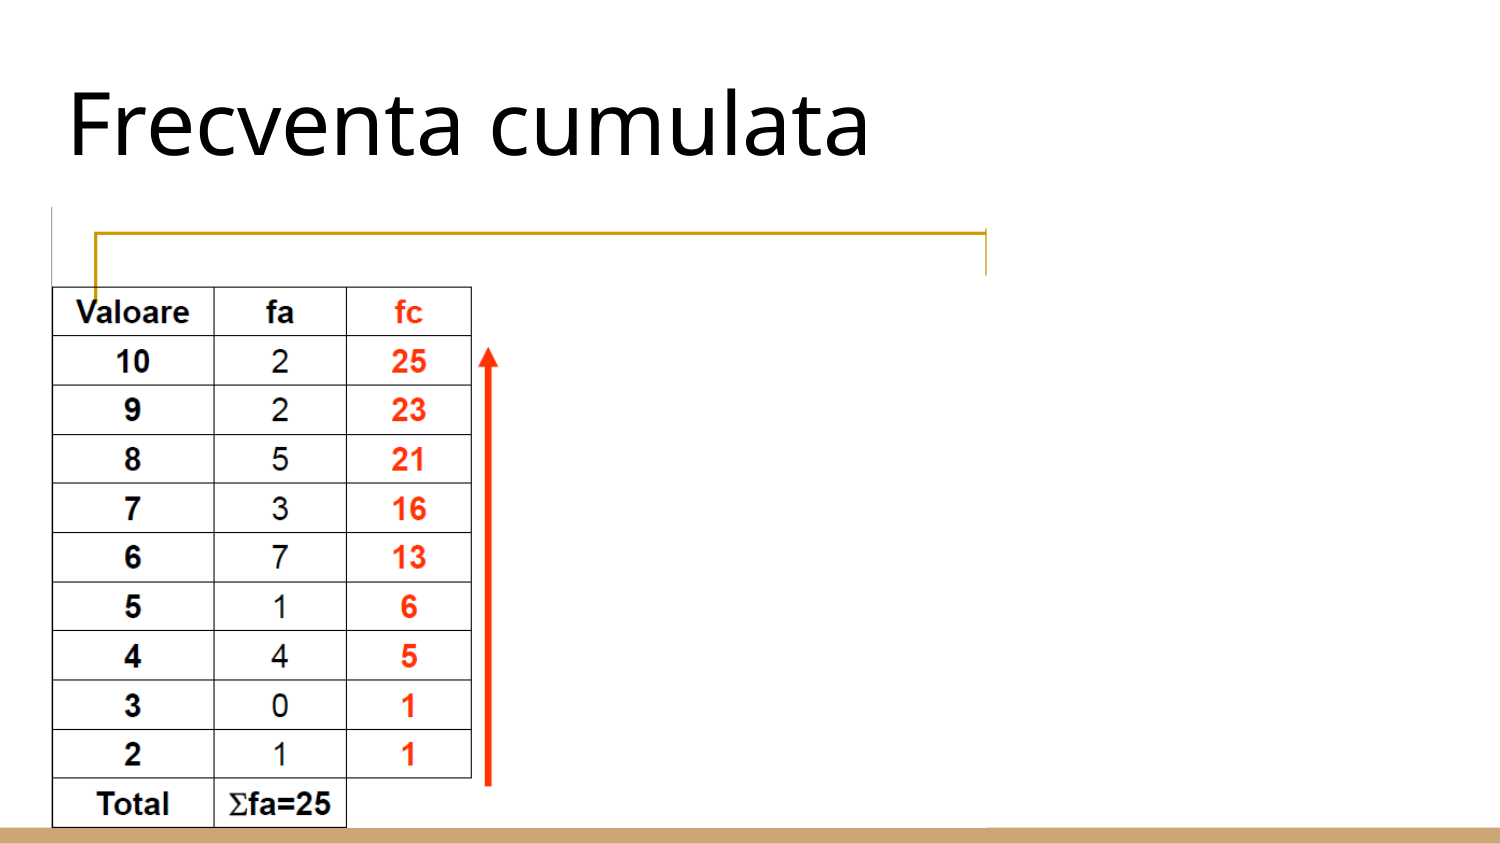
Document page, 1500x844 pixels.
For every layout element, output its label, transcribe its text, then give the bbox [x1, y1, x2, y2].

picture [51, 207, 987, 829]
title Frecventa cumulata [51, 51, 1449, 189]
